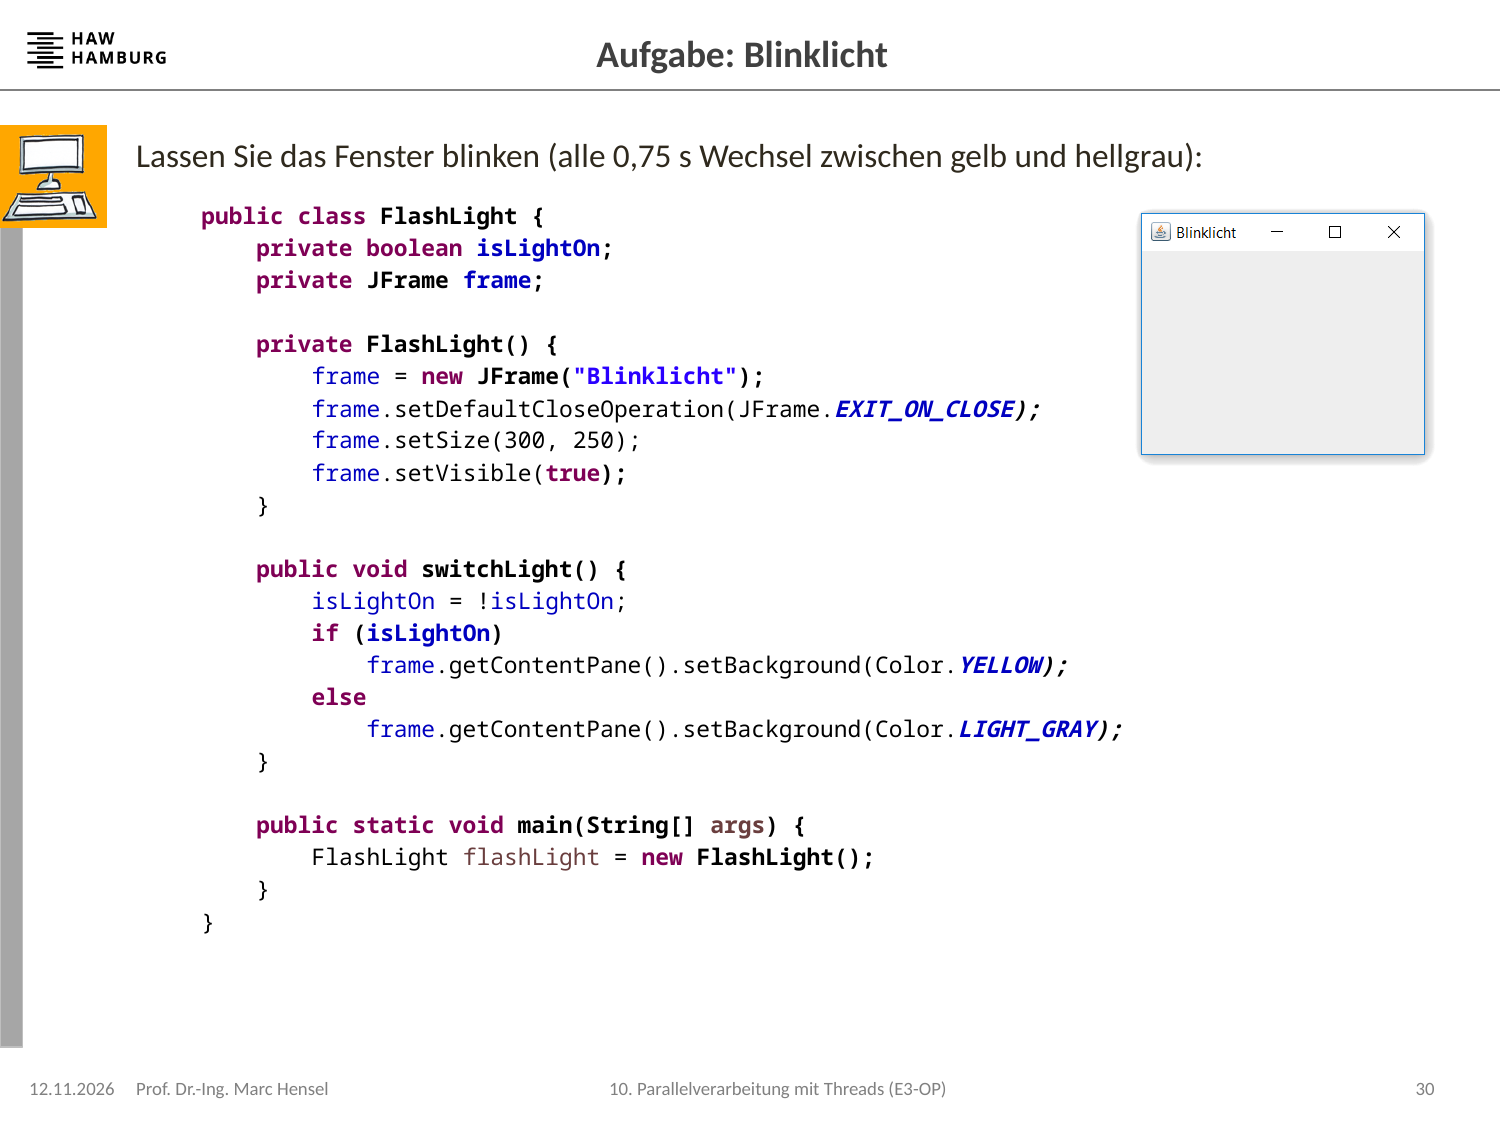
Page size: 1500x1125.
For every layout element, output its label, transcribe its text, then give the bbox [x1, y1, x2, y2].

title Aufgabe: Blinklicht [185, 22, 1315, 83]
slide_number 30 [1338, 1076, 1435, 1100]
list Lassen Sie das Fenster blinken (alle 0,75 s Wechsel zwischen gelb und hellgrau): public class FlashLight { private boolean isLightOn; private JFrame frame; private FlashLight() { frame = new JFrame("Blinklicht"); frame.setDefaultCloseOperation(JFrame.EXIT_ON_CLOSE); frame.setSize(300, 250); frame.setVisible(true); } public void switchLight() { isLightOn = !isLightOn; if (isLightOn) frame.getContentPane().setBackground(Color.YELLOW); else frame.getContentPane().setBackground(Color.LIGHT_GRAY); } public static void main(String[] args) { FlashLight flashLight = new FlashLight(); } } [135, 126, 1436, 1048]
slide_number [22, 1076, 135, 1100]
footer Prof. Dr.-Ing. Marc Hensel [135, 1076, 362, 1100]
picture [1135, 208, 1435, 467]
picture [0, 125, 107, 228]
picture [15, 20, 177, 80]
